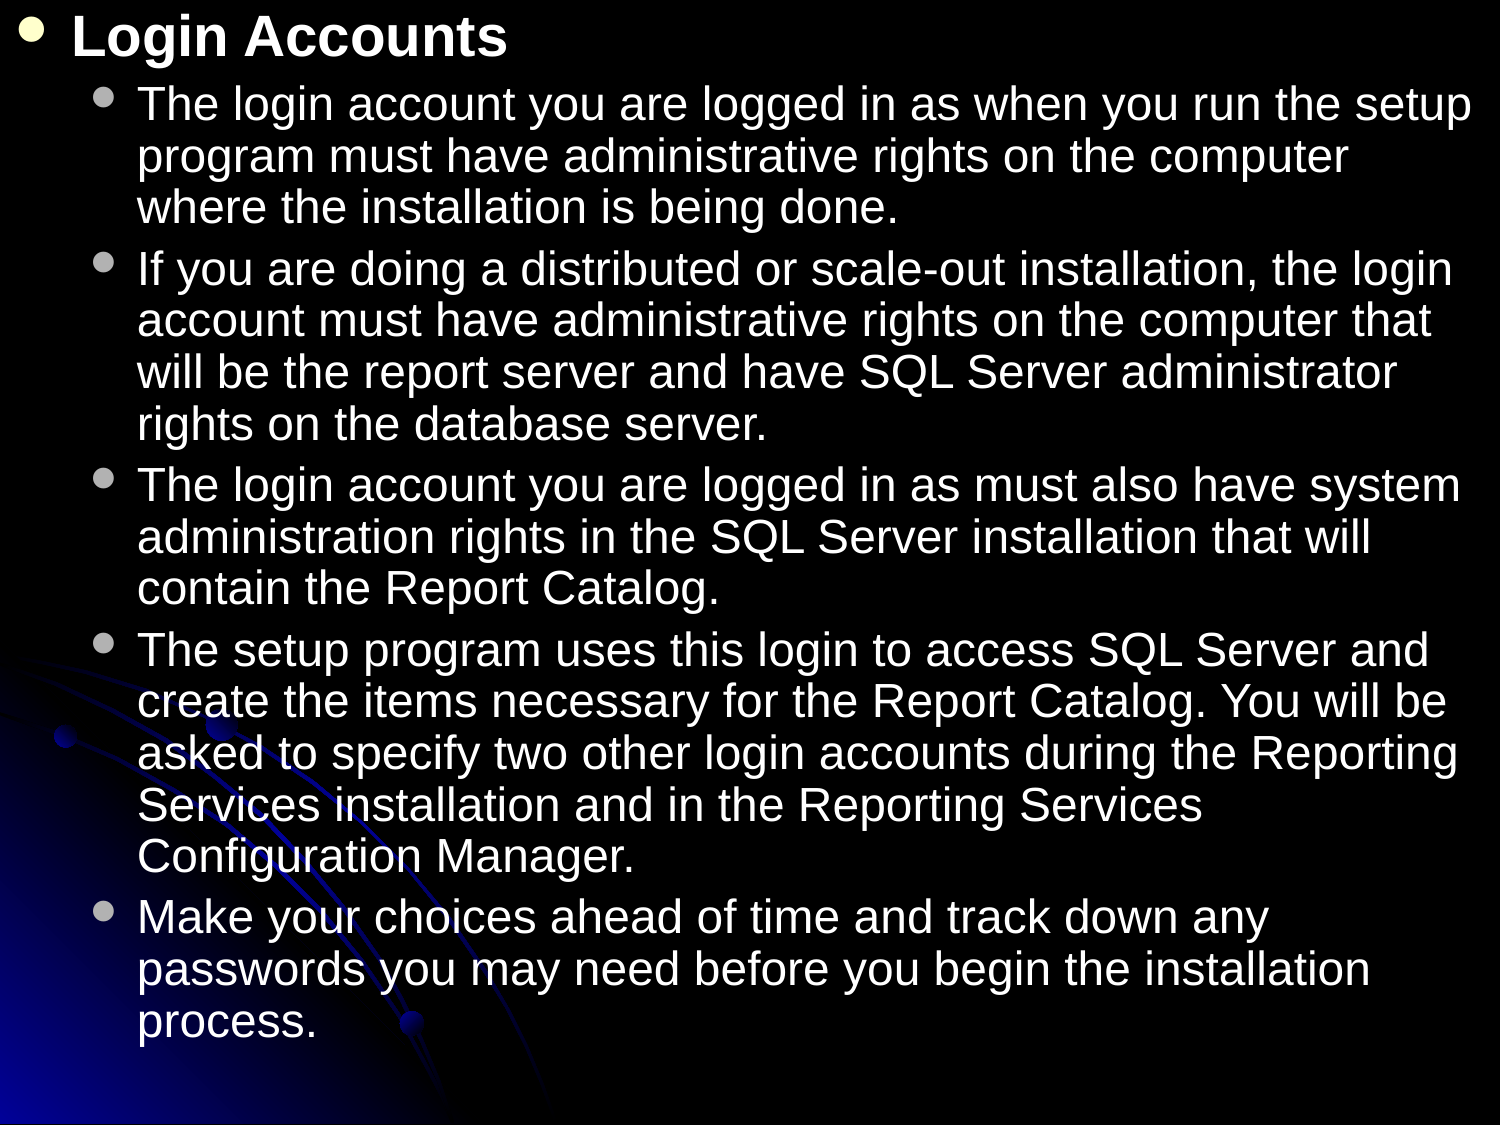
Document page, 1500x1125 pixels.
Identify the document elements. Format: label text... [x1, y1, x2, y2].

list Login Accounts The login account you are logged in as when you run the setup program must have administrative rights on the computer where the installation is being done. If you are doing a distributed or scale-out installation, the login account must have administrative rights on the computer that will be the report server and have SQL Server administrator rights on the database server. The login account you are logged in as must also have system administration rights in the SQL Server installation that will contain the Report Catalog. The setup program uses this login to access SQL Server and create the items necessary for the Report Catalog. You will be asked to specify two other login accounts during the Reporting Services installation and in the Reporting Services Configuration Manager. Make your choices ahead of time and track down any passwords you may need before you begin the installation process. [0, 0, 1500, 1125]
